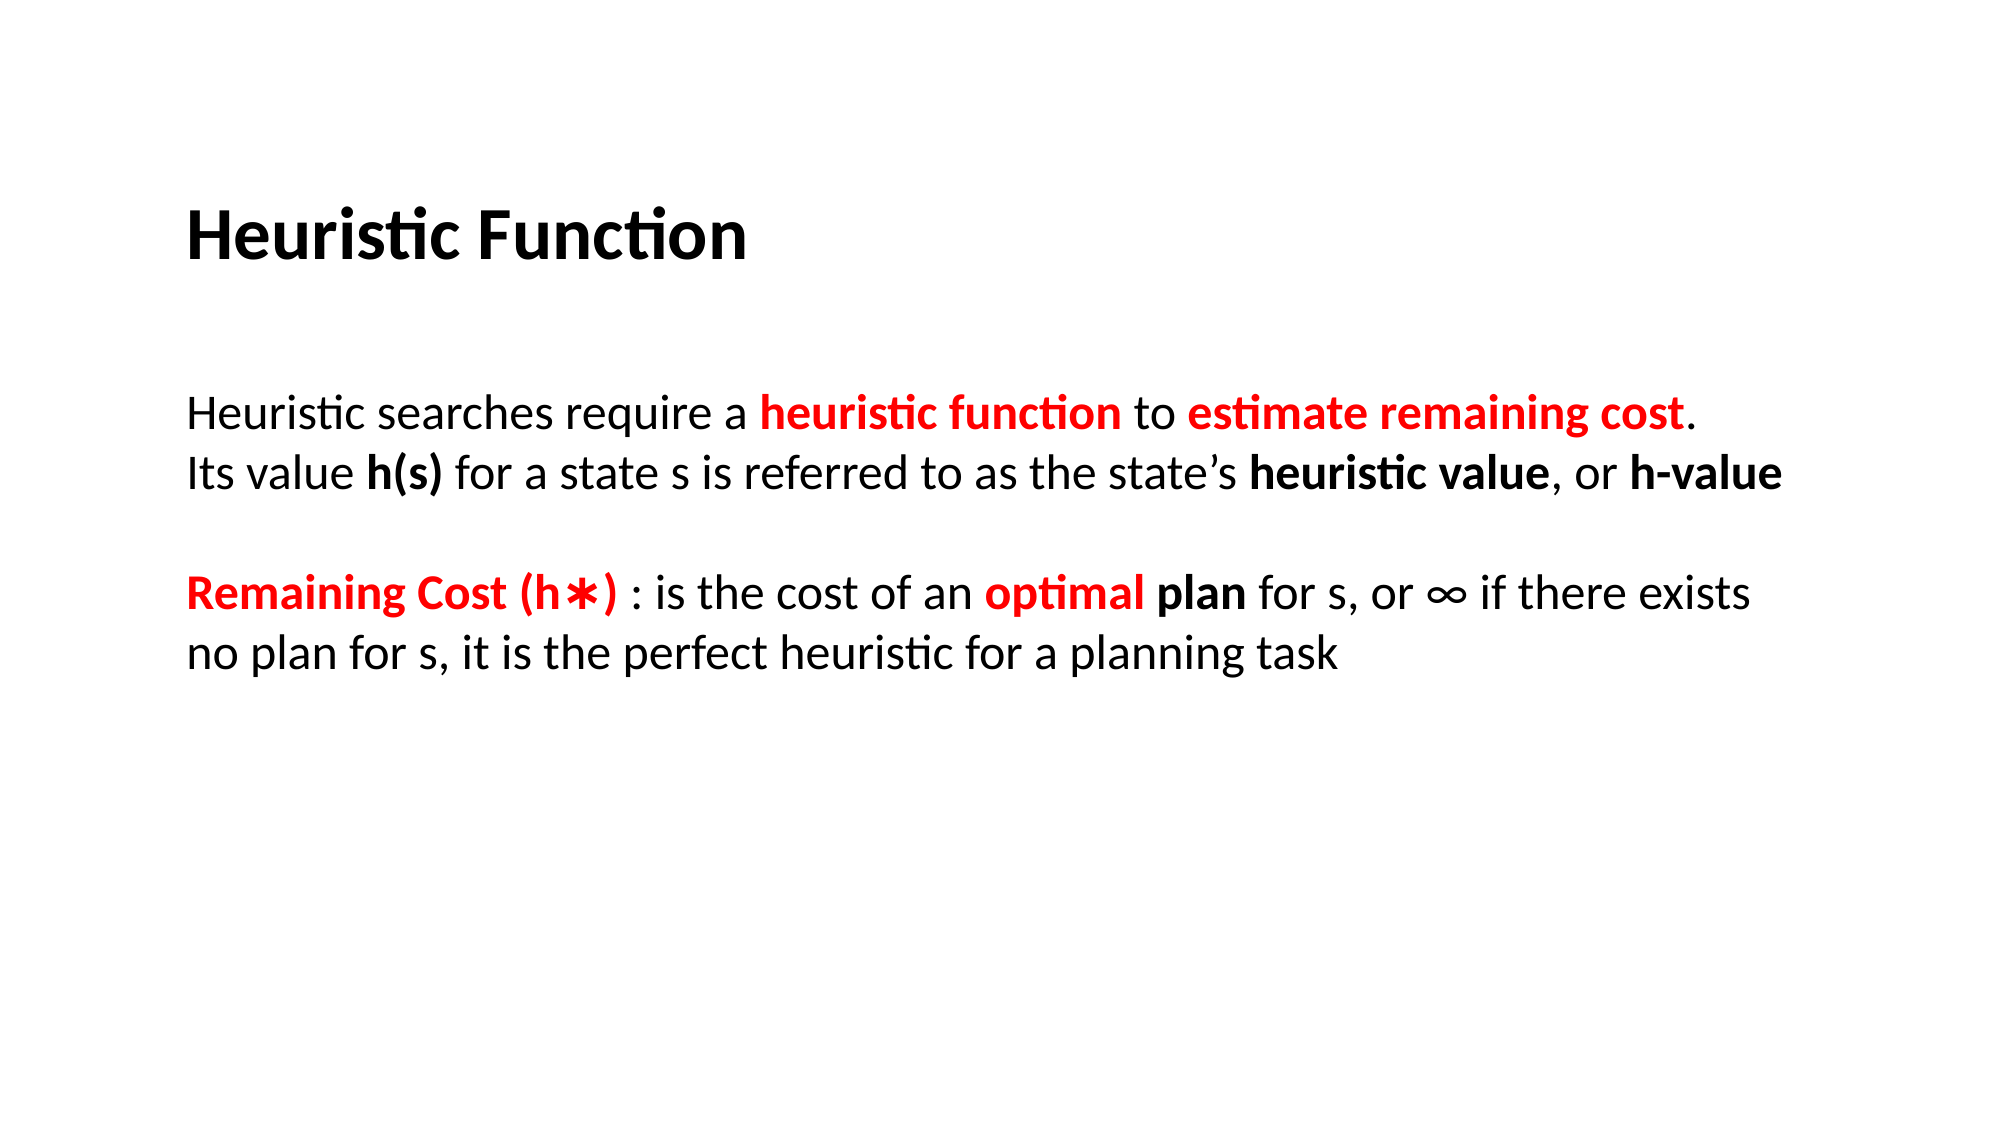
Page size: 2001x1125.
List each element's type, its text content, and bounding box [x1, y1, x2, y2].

text_box Heuristic searches require a heuristic function to estimate remaining cost. Its value h(s) for a state s is referred to as the state’s heuristic value, or h-value Remaining Cost (h∗) : is the cost of an optimal plan for s, or ∞ if there exists no plan for s, it is the perfect heuristic for a planning task [171, 372, 1827, 687]
text_box Heuristic Function [171, 176, 904, 282]
